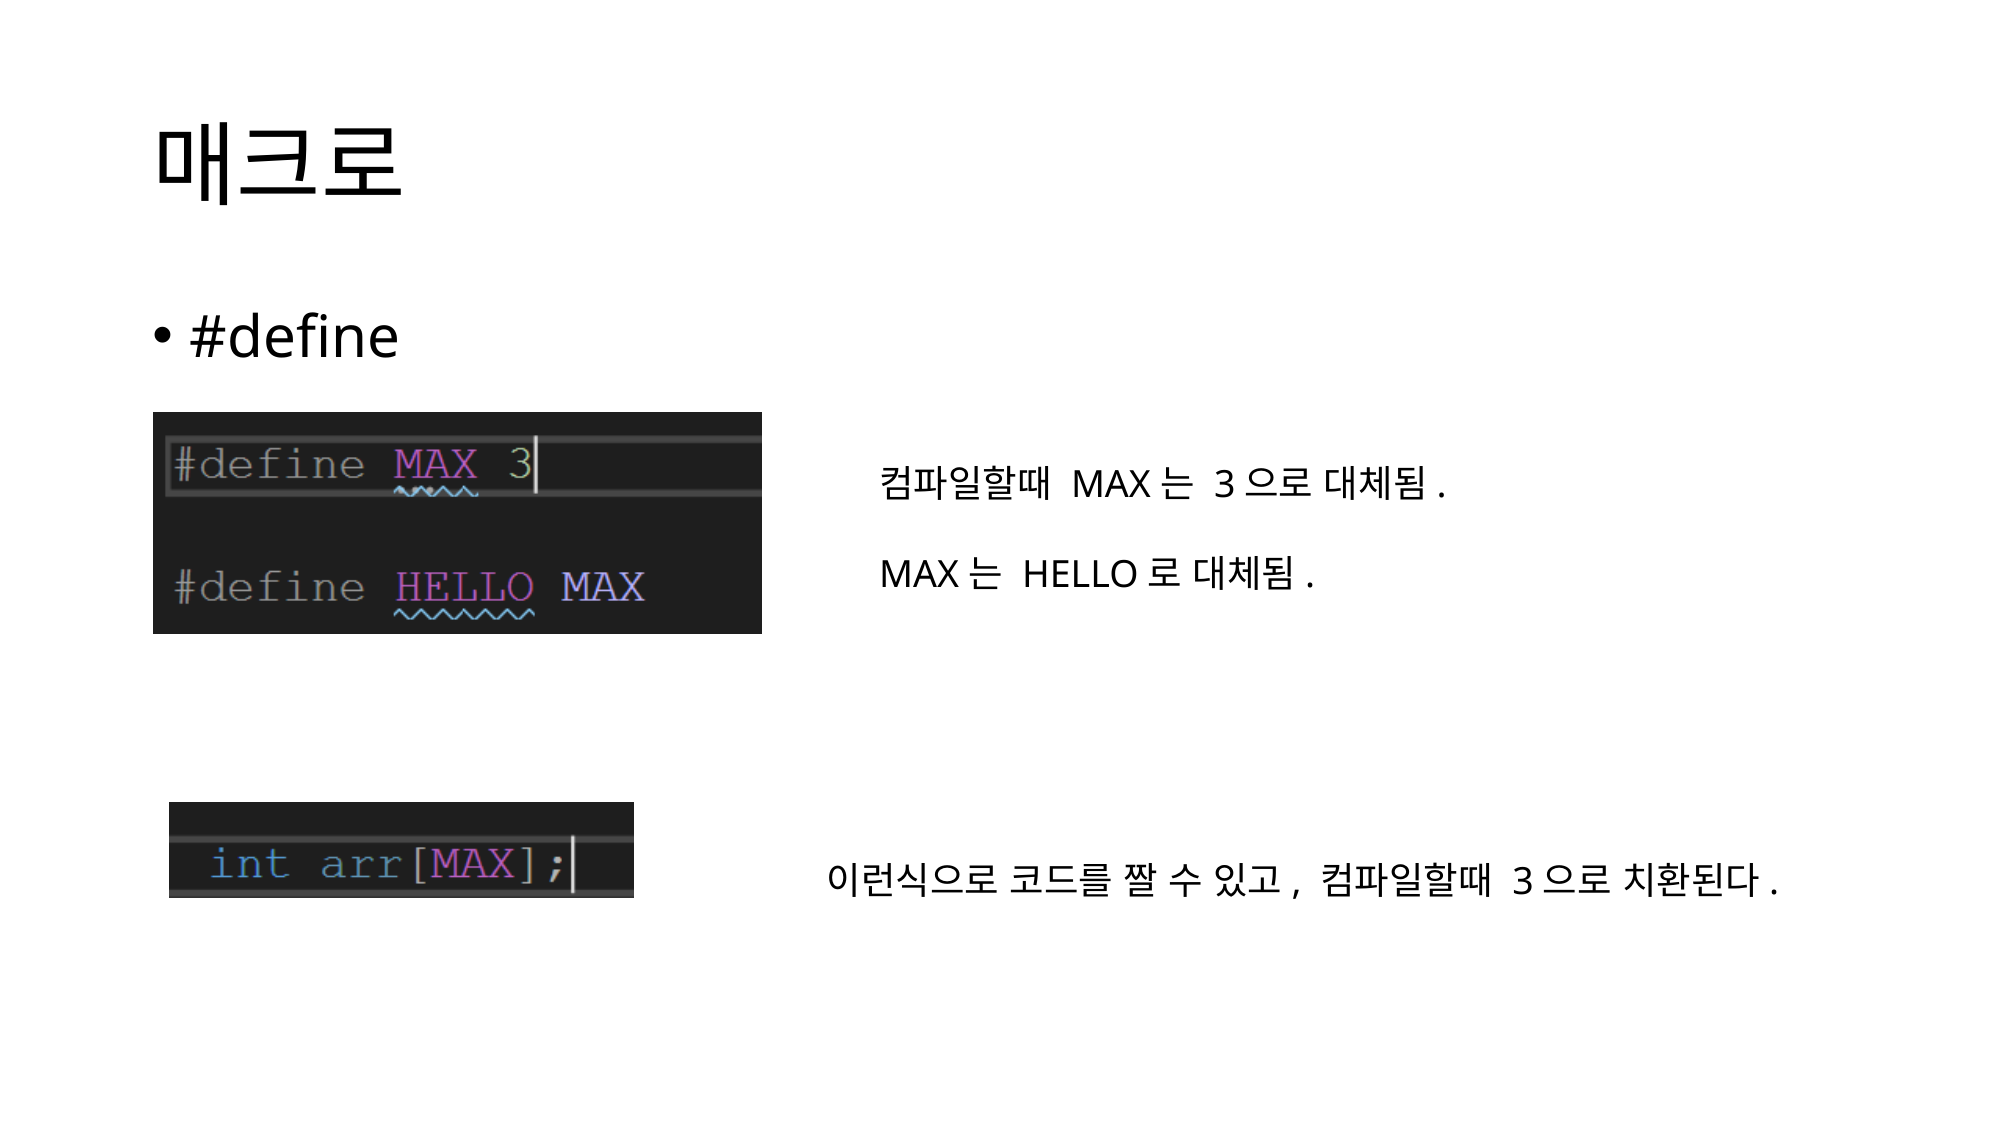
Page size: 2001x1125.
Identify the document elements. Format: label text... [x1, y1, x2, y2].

picture [169, 802, 634, 898]
picture [153, 412, 762, 634]
list #define [137, 299, 1863, 1014]
text_box 이런식으로 코드를 짤 수 있고, 컴파일할때 3으로 치환된다. [811, 849, 1795, 910]
title 매크로 [137, 59, 1863, 278]
text_box 컴파일할때 MAX는 3으로 대체됨. MAX는 HELLO로 대체됨. [864, 452, 1462, 603]
